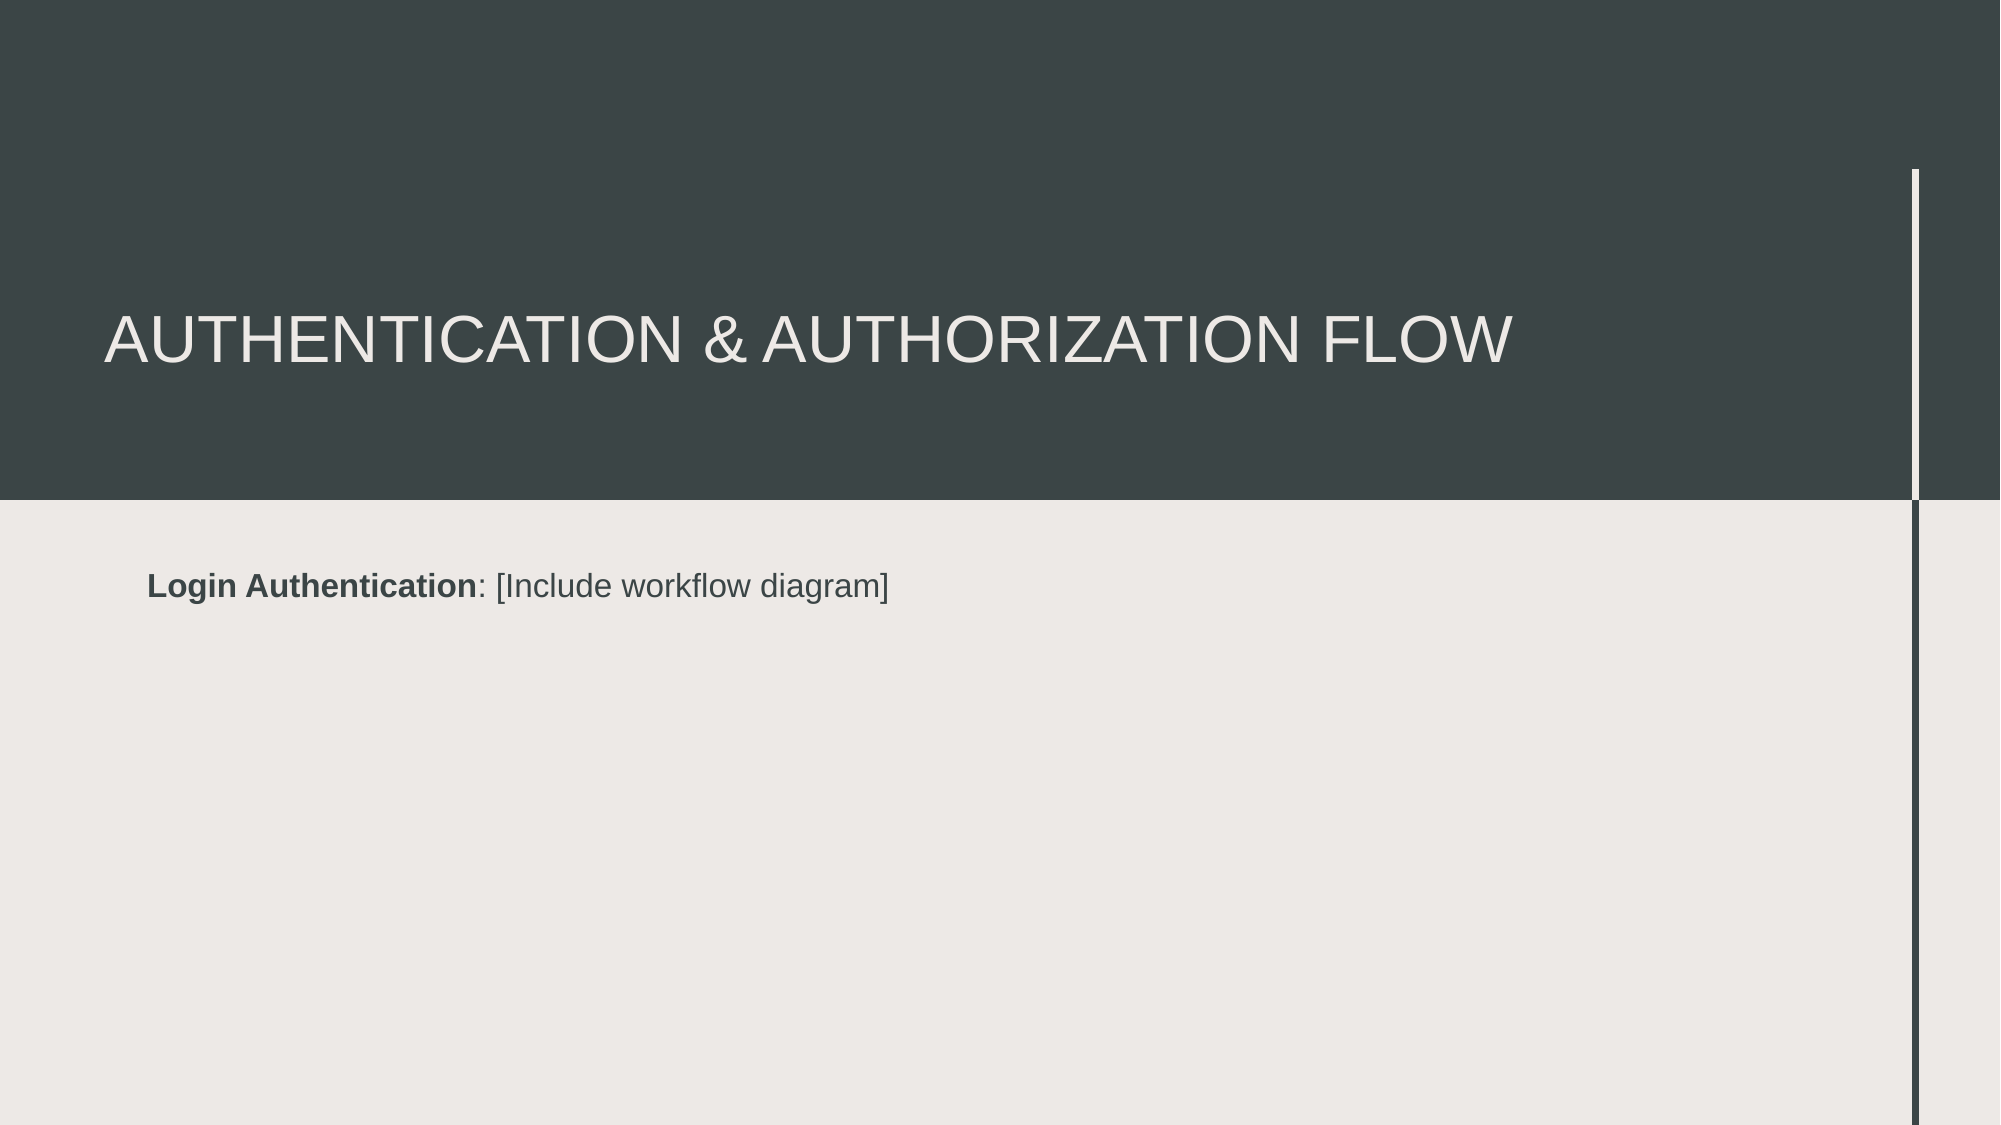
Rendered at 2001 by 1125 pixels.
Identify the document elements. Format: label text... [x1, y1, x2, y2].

list Login Authentication: [Include workflow diagram] [131, 537, 1395, 1001]
title Authentication & Authorization Flow [89, 304, 1815, 399]
